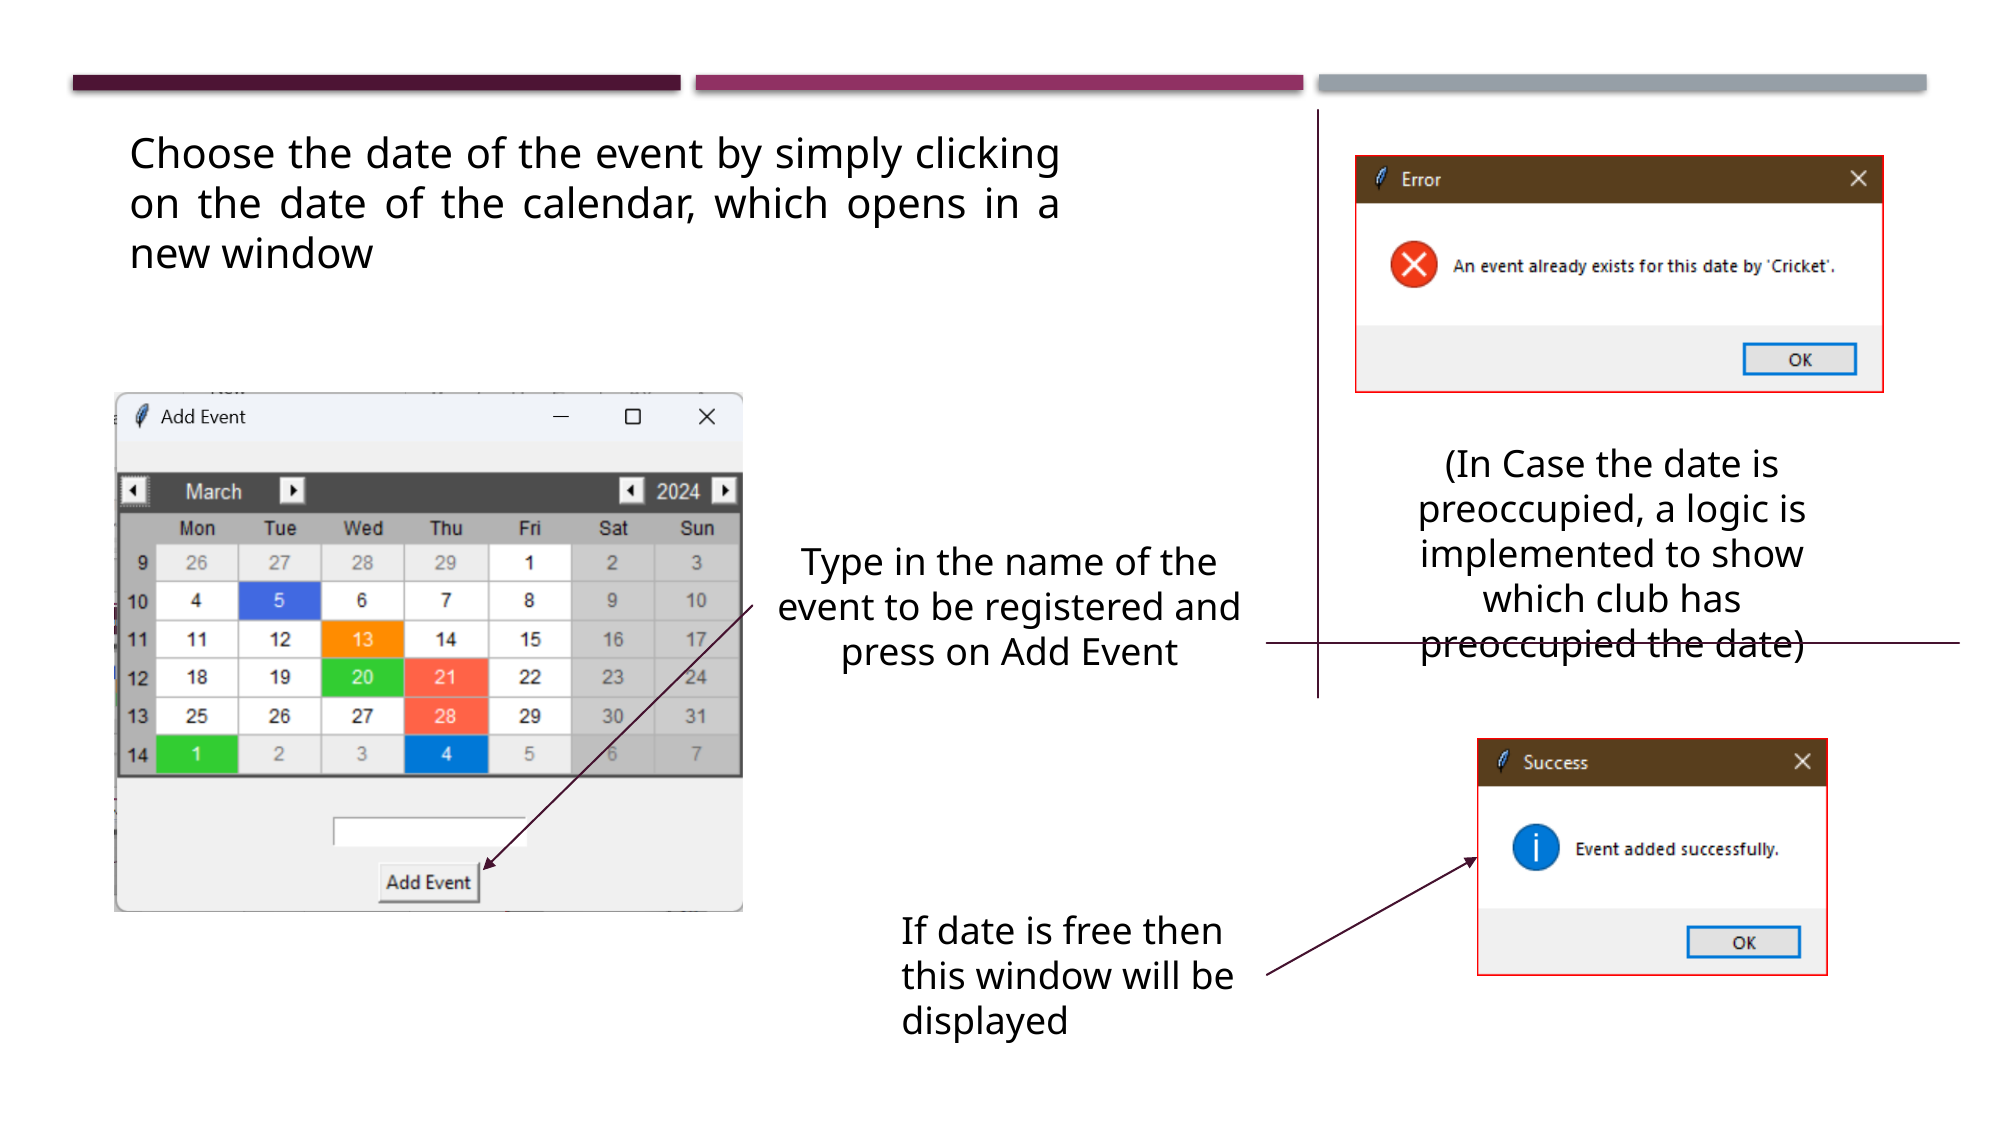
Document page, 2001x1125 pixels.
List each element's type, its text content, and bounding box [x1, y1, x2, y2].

text_box Choose the date of the event by simply clicking on the date of the calendar, which opens in a new window [114, 119, 1077, 285]
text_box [1266, 856, 1478, 977]
picture [114, 392, 744, 912]
text_box (In Case the date is preoccupied, a logic is implemented to show which club has preoccupied the date) [1355, 432, 1870, 641]
text_box (In Case the date is preoccupied, a logic is implemented to show which club has preoccupied the date) [1355, 654, 1870, 672]
picture [1354, 154, 1884, 394]
text_box If date is free then this window will be displayed [886, 900, 1267, 1050]
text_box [482, 605, 753, 871]
picture [1476, 737, 1828, 977]
text_box Type in the name of the event to be registered and press on Add Event [752, 530, 1267, 681]
